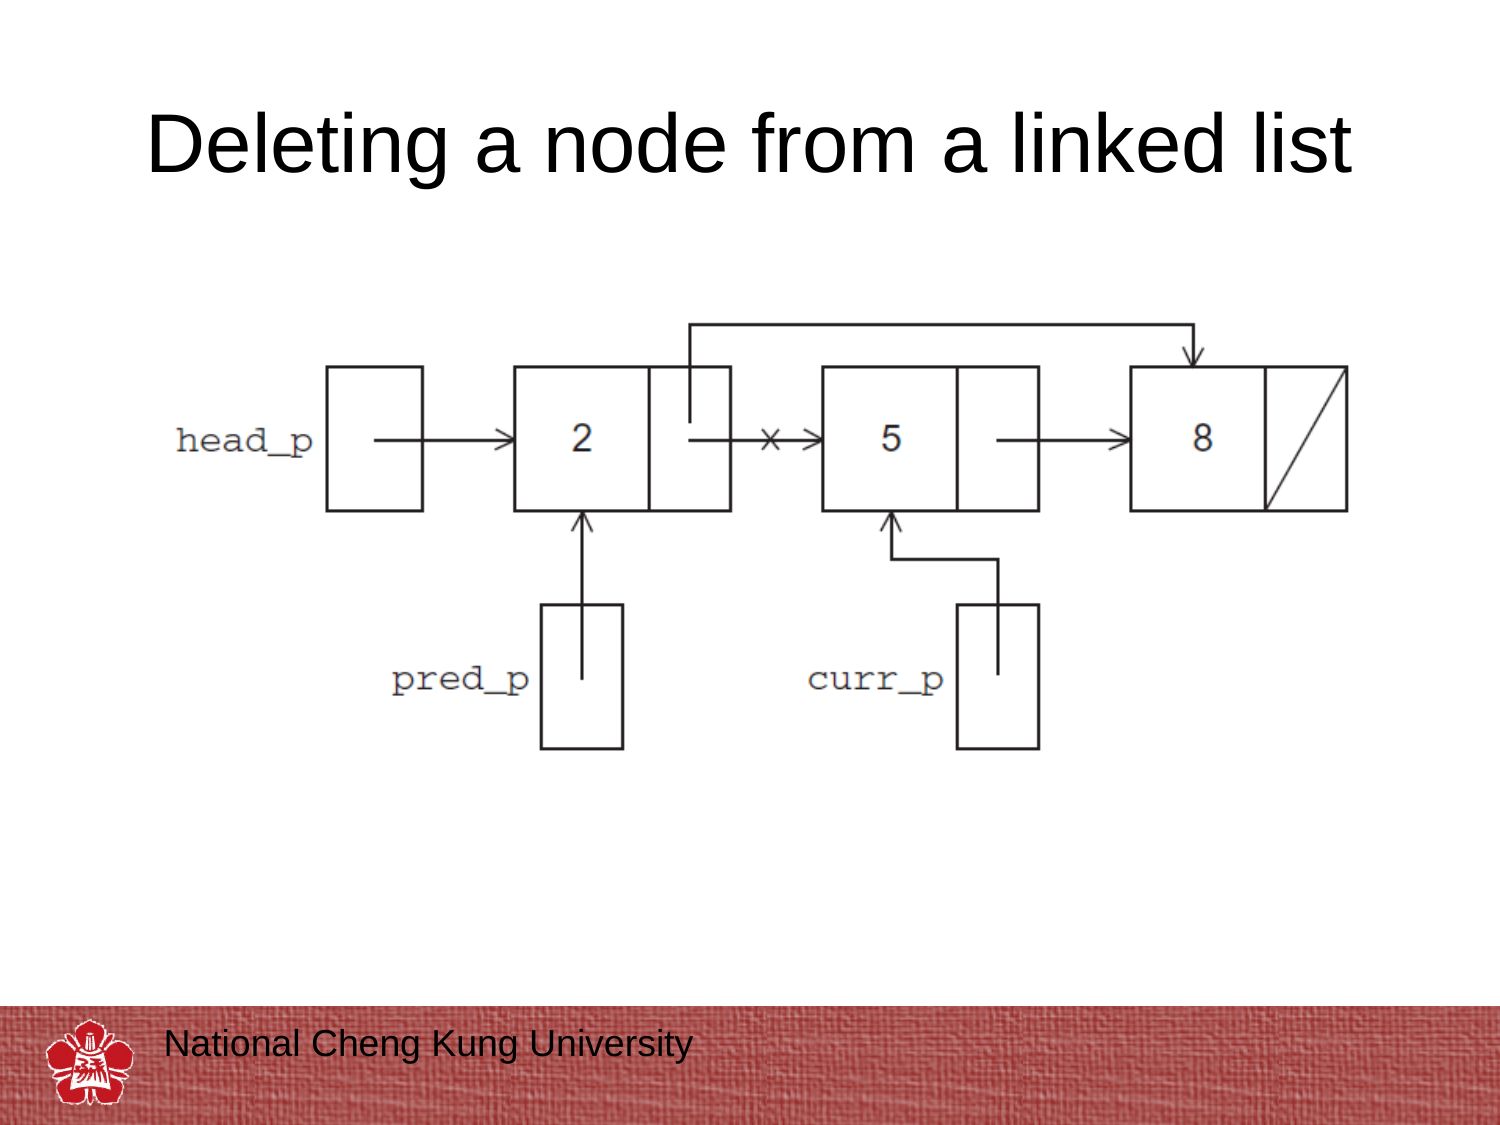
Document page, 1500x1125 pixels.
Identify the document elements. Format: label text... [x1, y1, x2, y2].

picture [29, 1006, 148, 1125]
picture [135, 266, 1372, 771]
title Deleting a node from a linked list [75, 45, 1425, 233]
